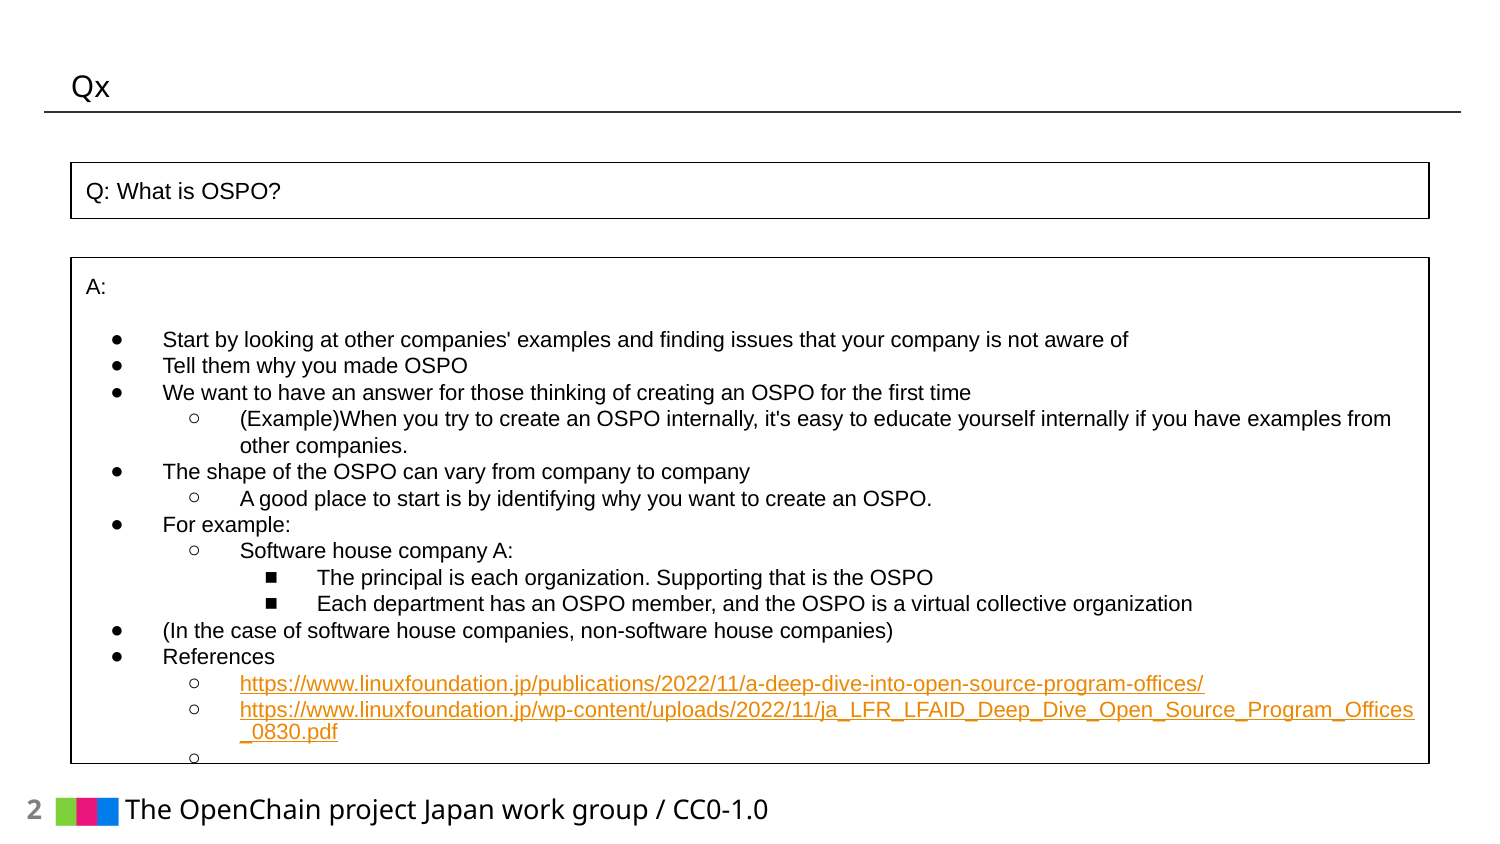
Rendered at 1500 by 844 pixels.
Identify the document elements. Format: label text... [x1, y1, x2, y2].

text_box Q: What is OSPO? [70, 162, 1430, 219]
title Qx [70, 5, 1430, 104]
text_box A: Start by looking at other companies' examples and finding issues that your company is not aware of Tell them why you made OSPO We want to have an answer for those thinking of creating an OSPO for the first time (Example)When you try to create an OSPO internally, it's easy to educate yourself internally if you have examples from other companies. The shape of the OSPO can vary from company to company A good place to start is by identifying why you want to create an OSPO. For example: Software house company A: The principal is each organization. Supporting that is the OSPO Each department has an OSPO member, and the OSPO is a virtual collective organization (In the case of software house companies, non-software house companies) References https://www.linuxfoundation.jp/publications/2022/11/a-deep-dive-into-open-source-program-offices/ https://www.linuxfoundation.jp/wp-content/uploads/2022/11/ja_LFR_LFAID_Deep_Dive_Open_Source_Program_Offices_0830.pdf [70, 257, 1430, 764]
